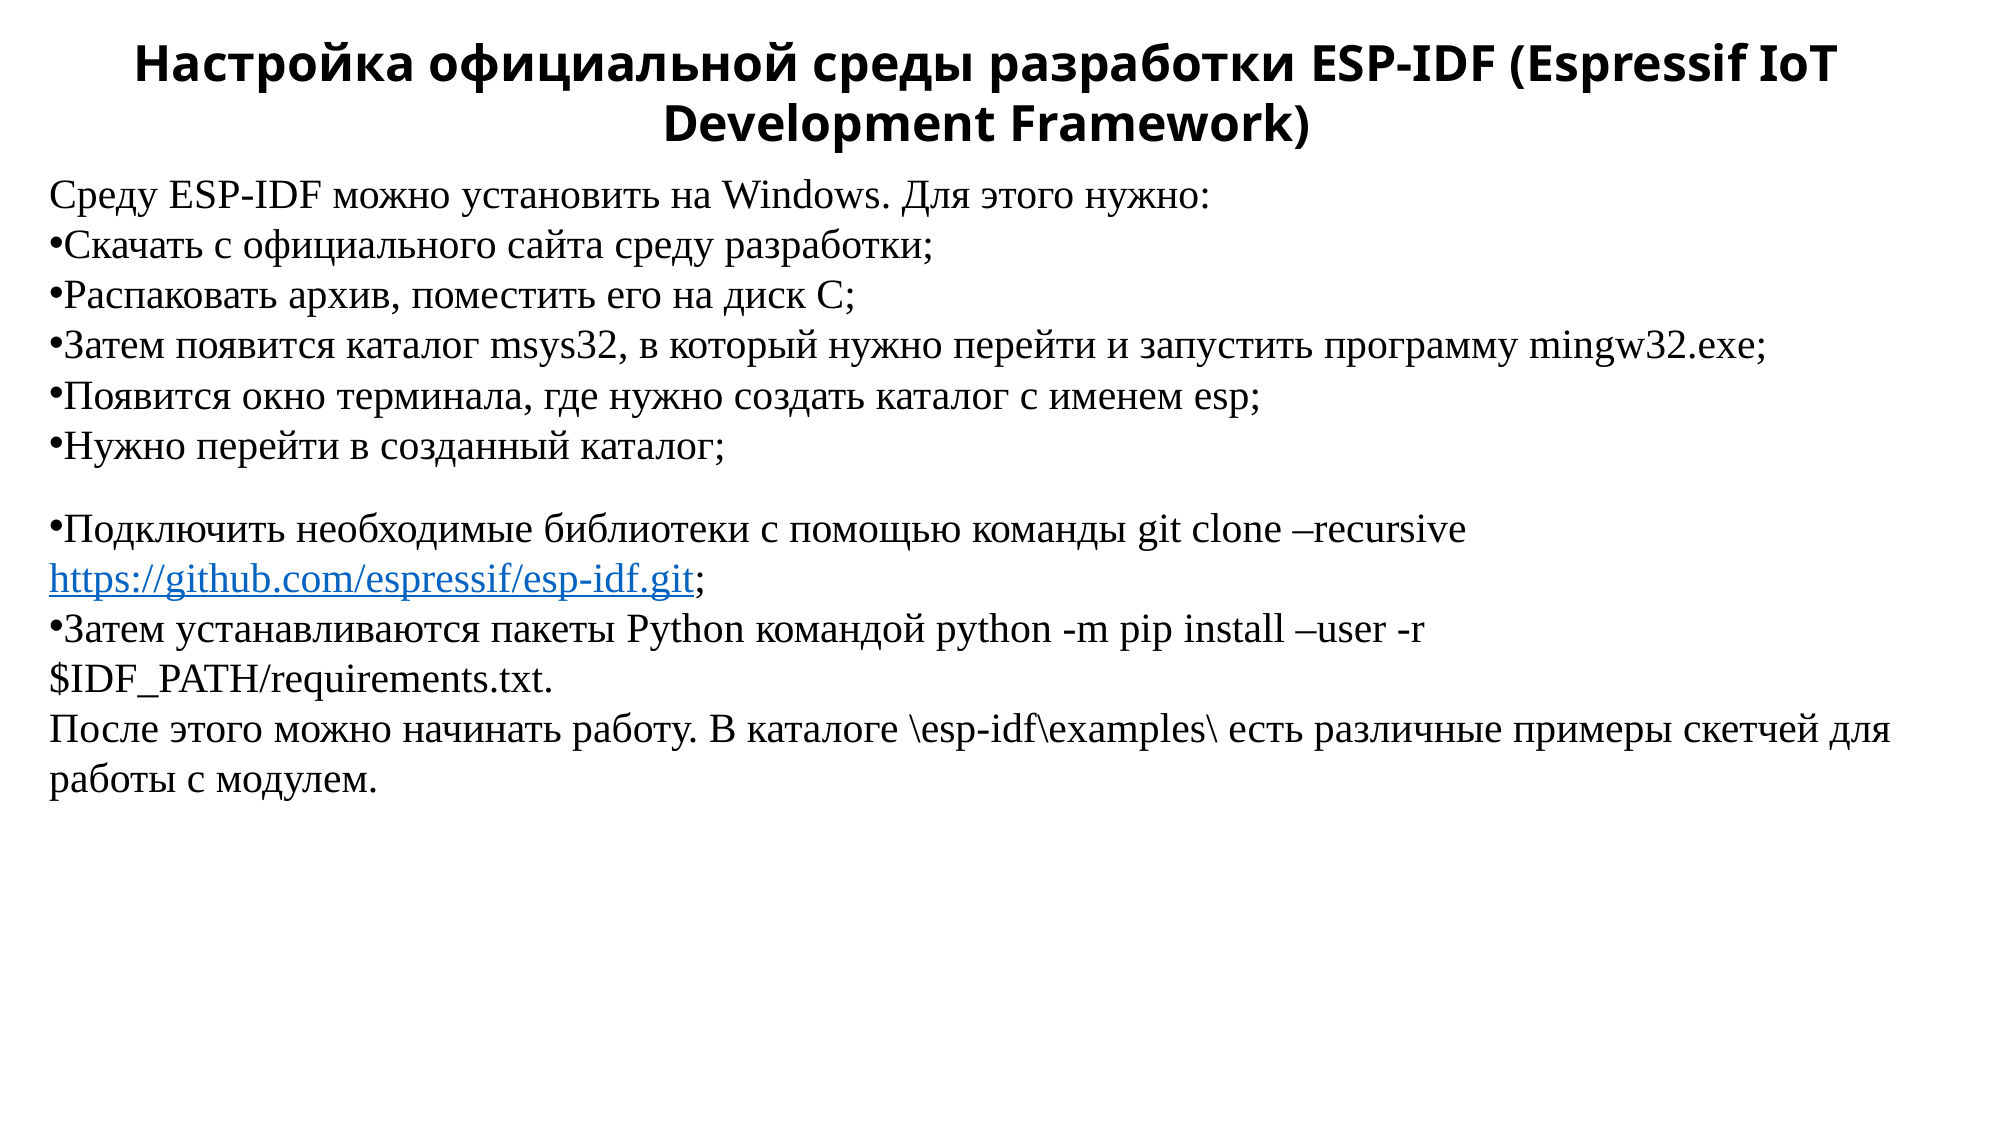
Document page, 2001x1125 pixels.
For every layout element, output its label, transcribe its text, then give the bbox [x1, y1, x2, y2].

text_box Подключить необходимые библиотеки с помощью команды git clone –recursive https://github.com/espressif/esp-idf.git; Затем устанавливаются пакеты Python командой python -m pip install –user -r $IDF_PATH/requirements.txt. После этого можно начинать работу. В каталоге \esp-idf\examples\ есть различные примеры скетчей для работы с модулем. [34, 493, 1939, 808]
text_box Среду ESP-IDF можно установить на Windows. Для этого нужно: Скачать с официального сайта среду разработки; Распаковать архив, поместить его на диск C; Затем появится каталог msys32, в который нужно перейти и запустить программу mingw32.exe; Появится окно терминала, где нужно создать каталог с именем esp; Нужно перейти в созданный каталог; [34, 159, 1939, 475]
text_box Настройка официальной среды разработки ESP-IDF (Espressif IoT Development Framework) [34, 23, 1939, 159]
